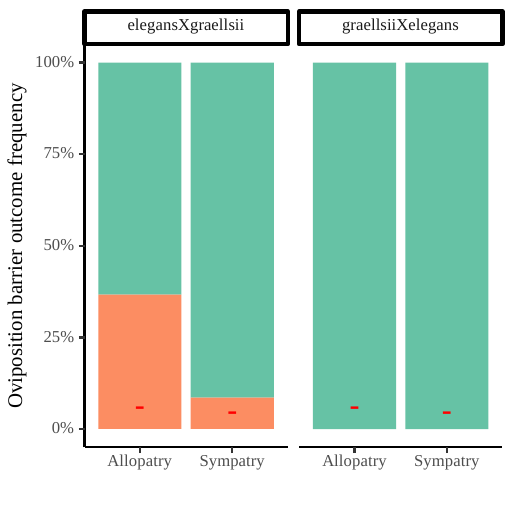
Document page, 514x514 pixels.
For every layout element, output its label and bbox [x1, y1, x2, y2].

text_box [0, 0, 514, 514]
